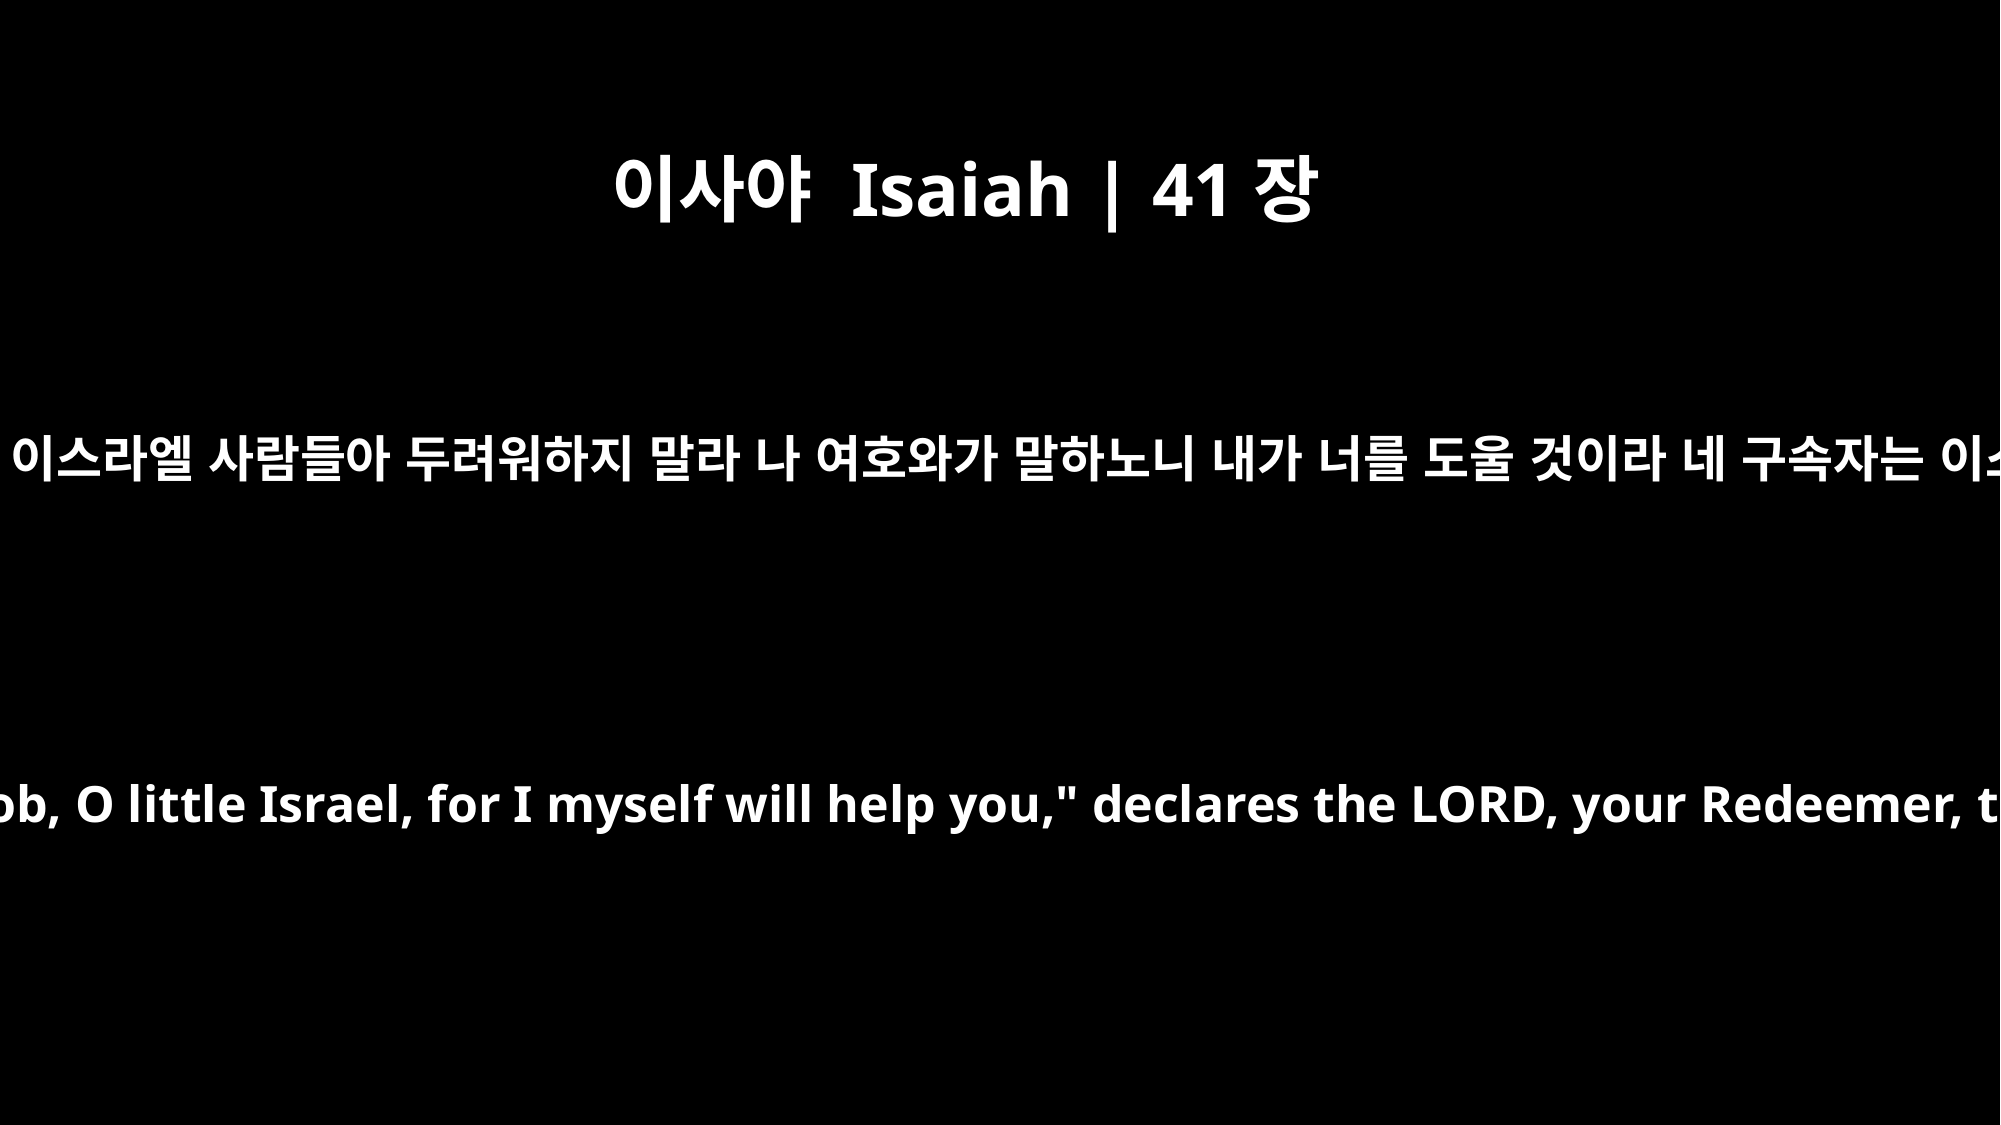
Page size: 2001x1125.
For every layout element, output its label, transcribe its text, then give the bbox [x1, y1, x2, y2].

text_box 이사야 Isaiah | 41장 [596, 136, 1336, 239]
text_box Do not be afraid, O worm Jacob, O little Israel, for I myself will help you," declares the LORD, your Redeemer, the Holy One of Israel. [0, 764, 2000, 840]
text_box 14 버러지 같은 너 야곱아, 너희 이스라엘 사람들아 두려워하지 말라 나 여호와가 말하노니 내가 너를 도울 것이라 네 구속자는 이스라엘의 거룩한 이이니라 [0, 359, 2000, 495]
